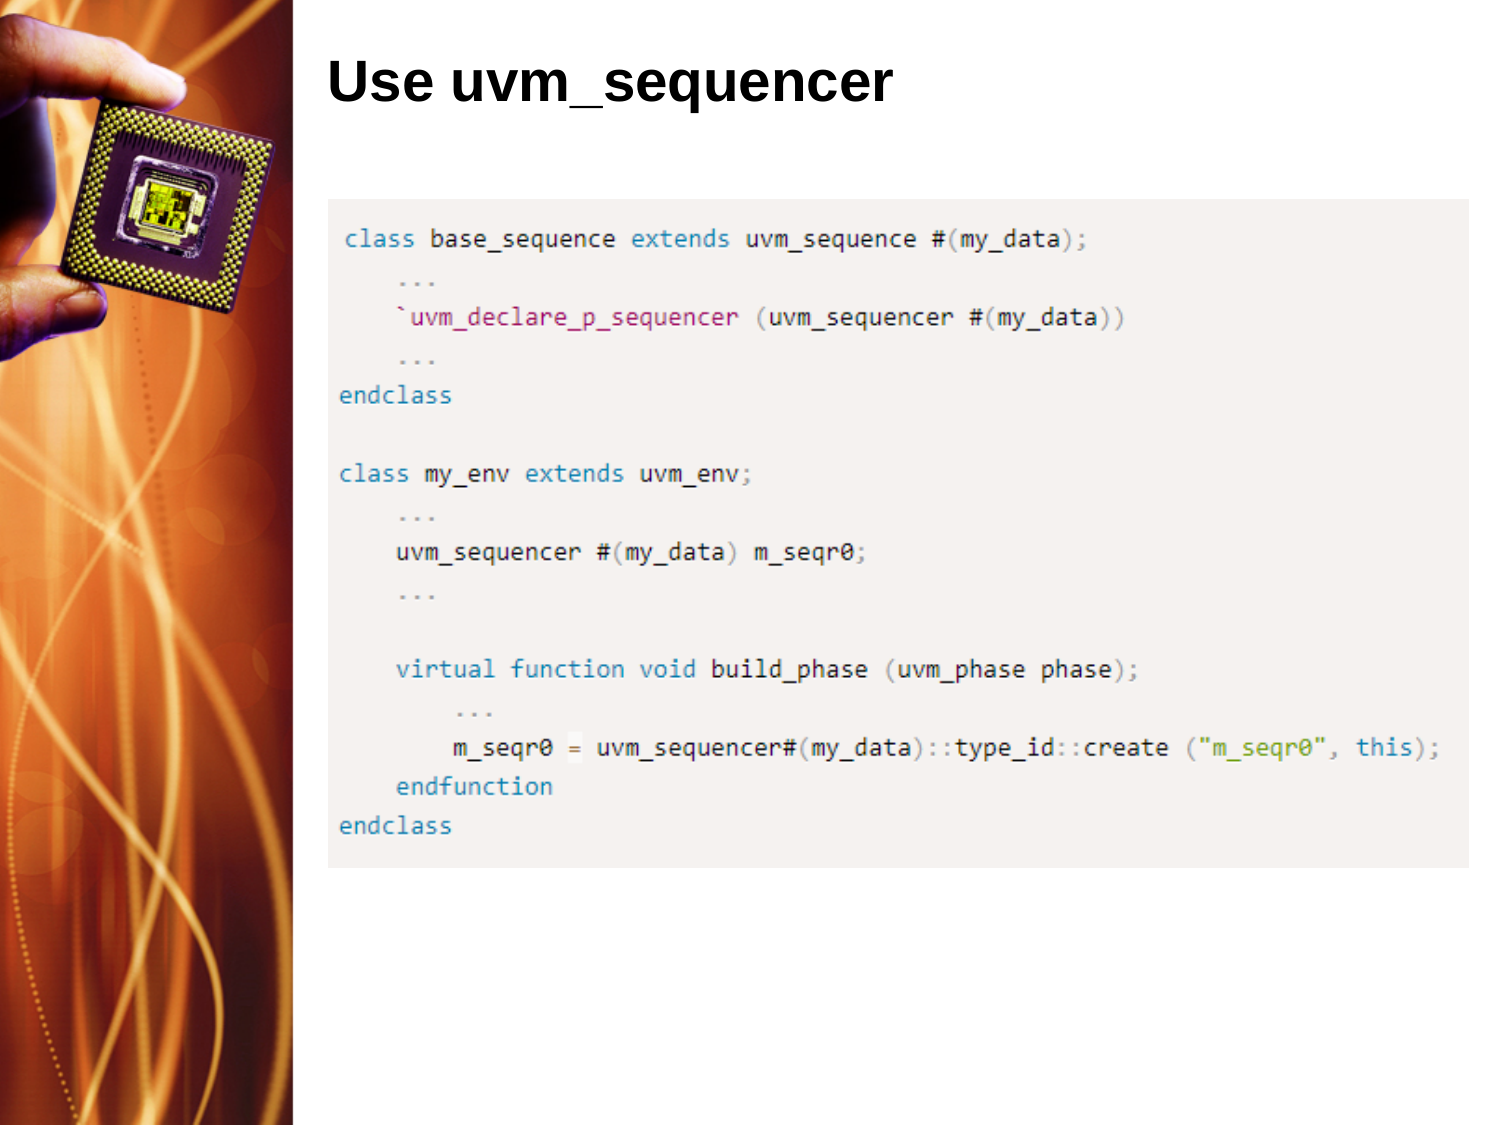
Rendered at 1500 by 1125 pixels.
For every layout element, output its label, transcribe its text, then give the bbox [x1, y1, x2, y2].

title Use uvm_sequencer [312, 18, 1471, 138]
picture [0, 0, 1500, 1125]
